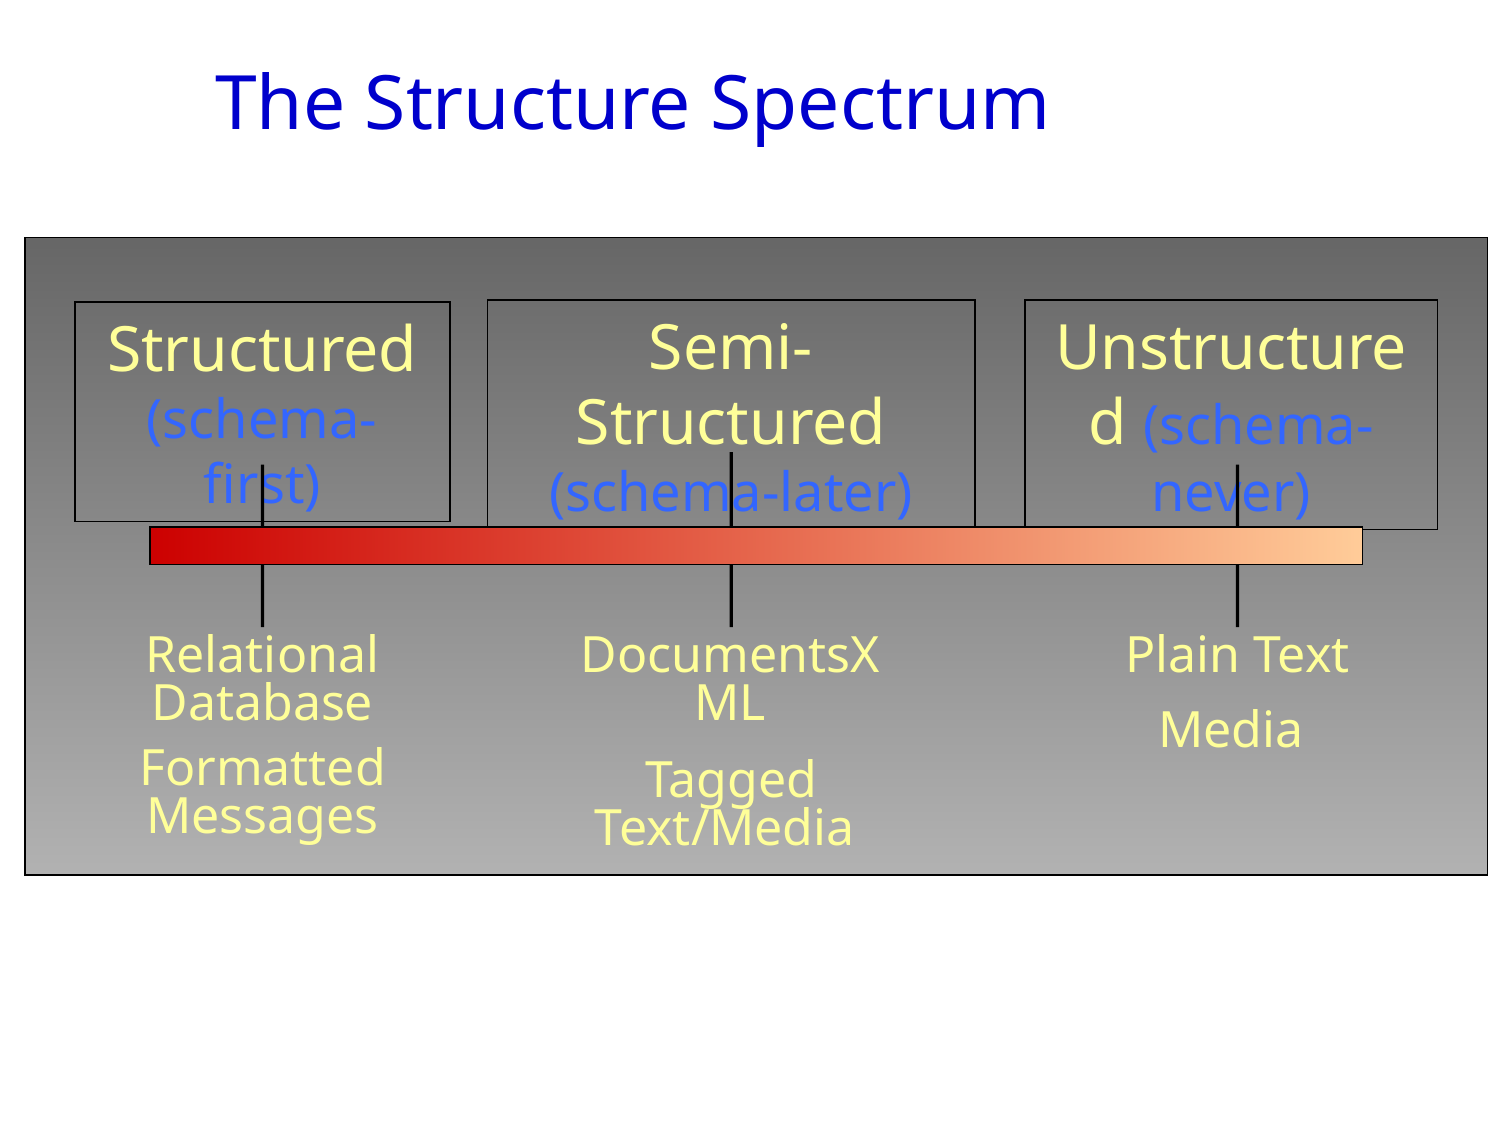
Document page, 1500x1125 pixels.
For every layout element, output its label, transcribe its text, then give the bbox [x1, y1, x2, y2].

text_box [487, 299, 976, 863]
title The Structure Spectrum [199, 24, 1476, 176]
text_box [74, 301, 451, 851]
text_box [979, 527, 1019, 565]
text_box [24, 237, 1488, 875]
text_box [454, 527, 482, 565]
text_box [1024, 299, 1438, 766]
